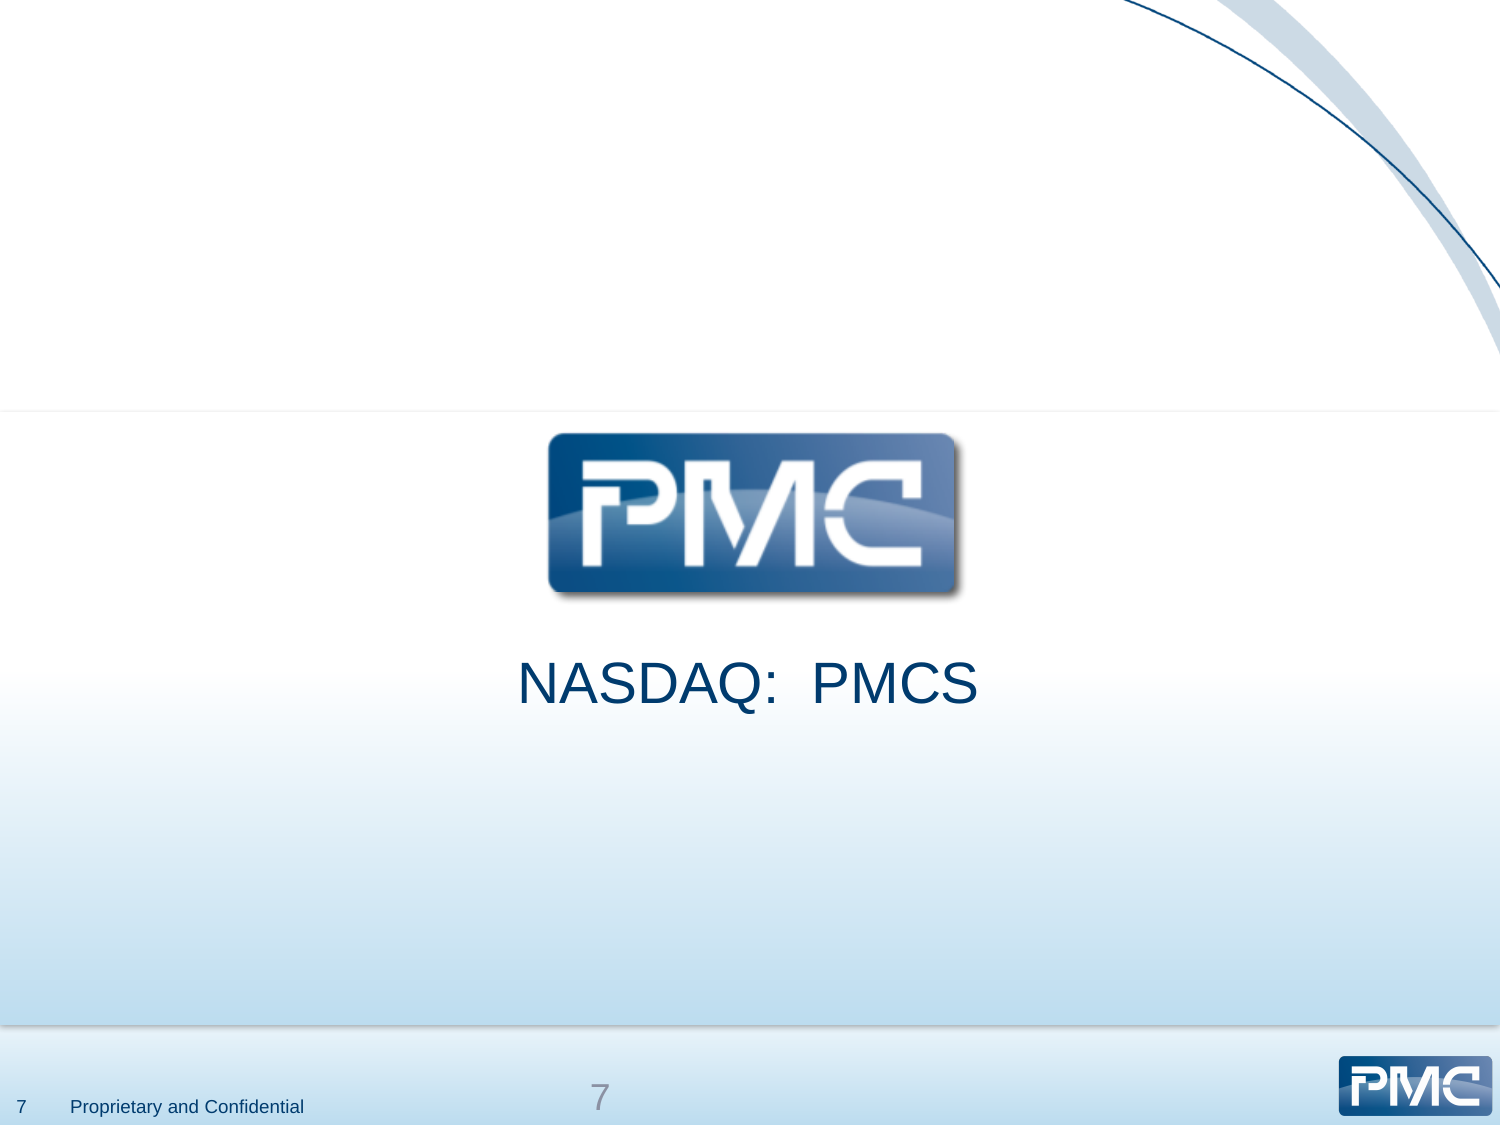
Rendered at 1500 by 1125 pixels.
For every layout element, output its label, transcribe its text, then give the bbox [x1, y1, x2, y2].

picture [544, 424, 954, 592]
slide_number 7 [575, 1065, 925, 1125]
picture [1040, 0, 1500, 412]
picture [1332, 1050, 1500, 1125]
